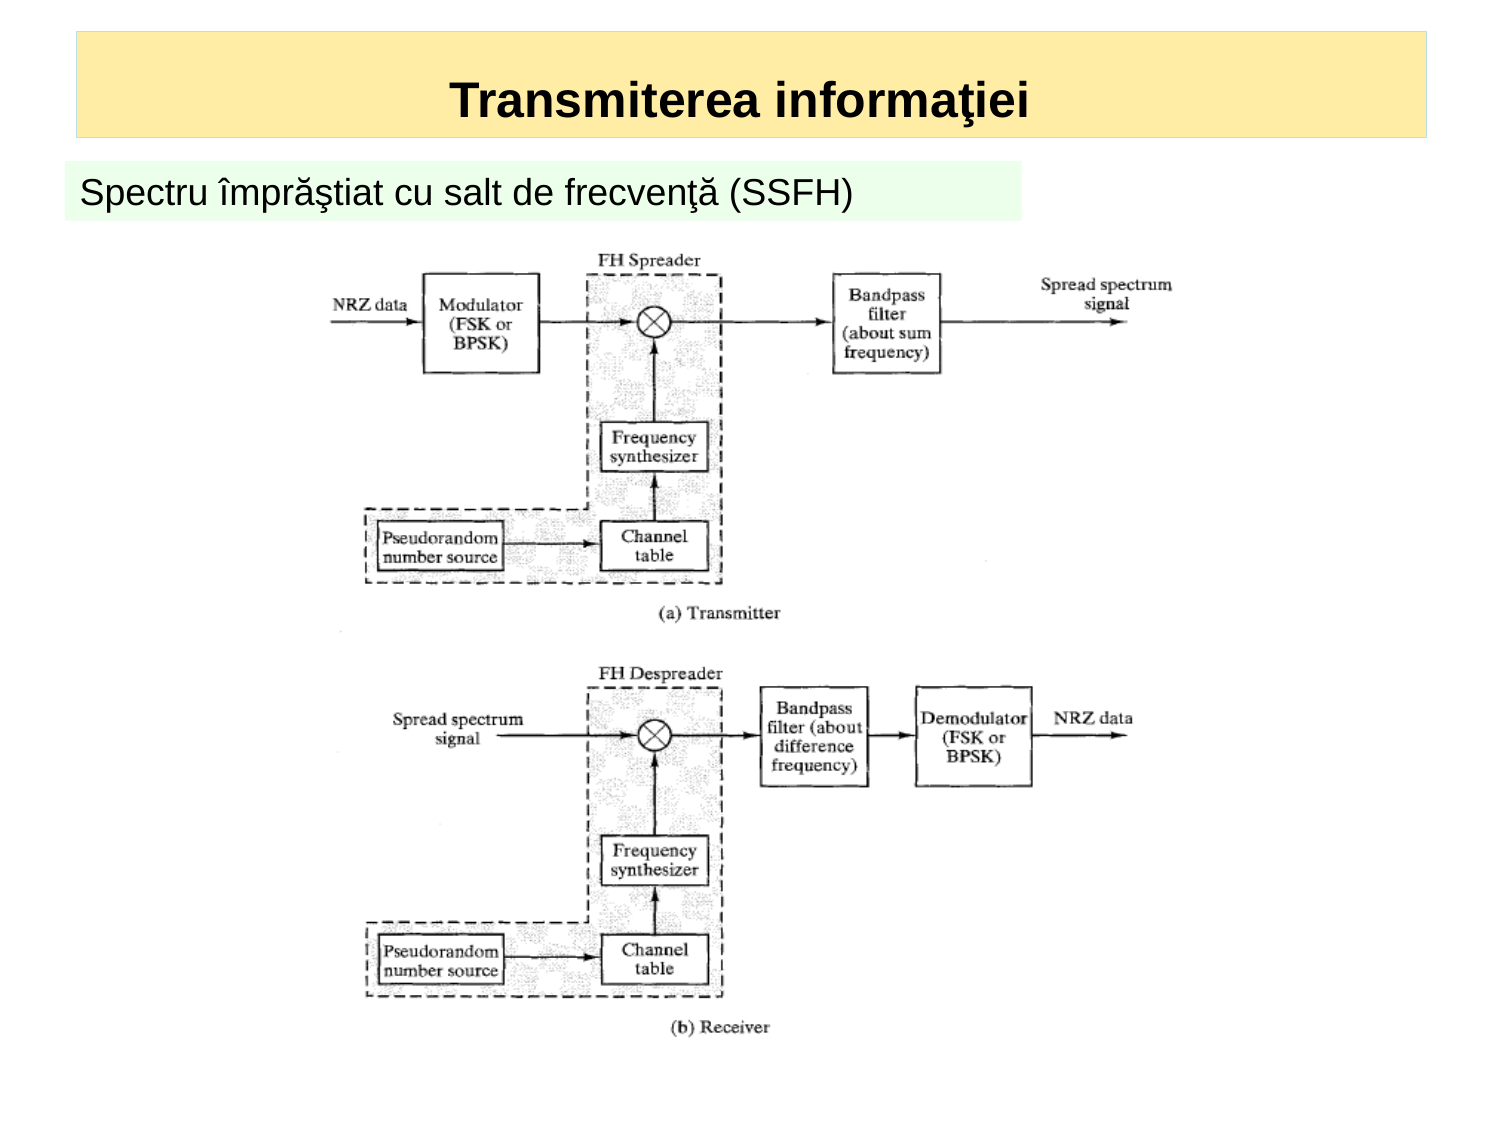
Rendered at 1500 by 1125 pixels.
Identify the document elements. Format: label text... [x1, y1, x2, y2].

picture [312, 243, 1198, 1054]
text_box Spectru împrăştiat cu salt de frecvenţă (SSFH) [64, 160, 1022, 221]
title Transmiterea informaţiei [76, 31, 1427, 138]
